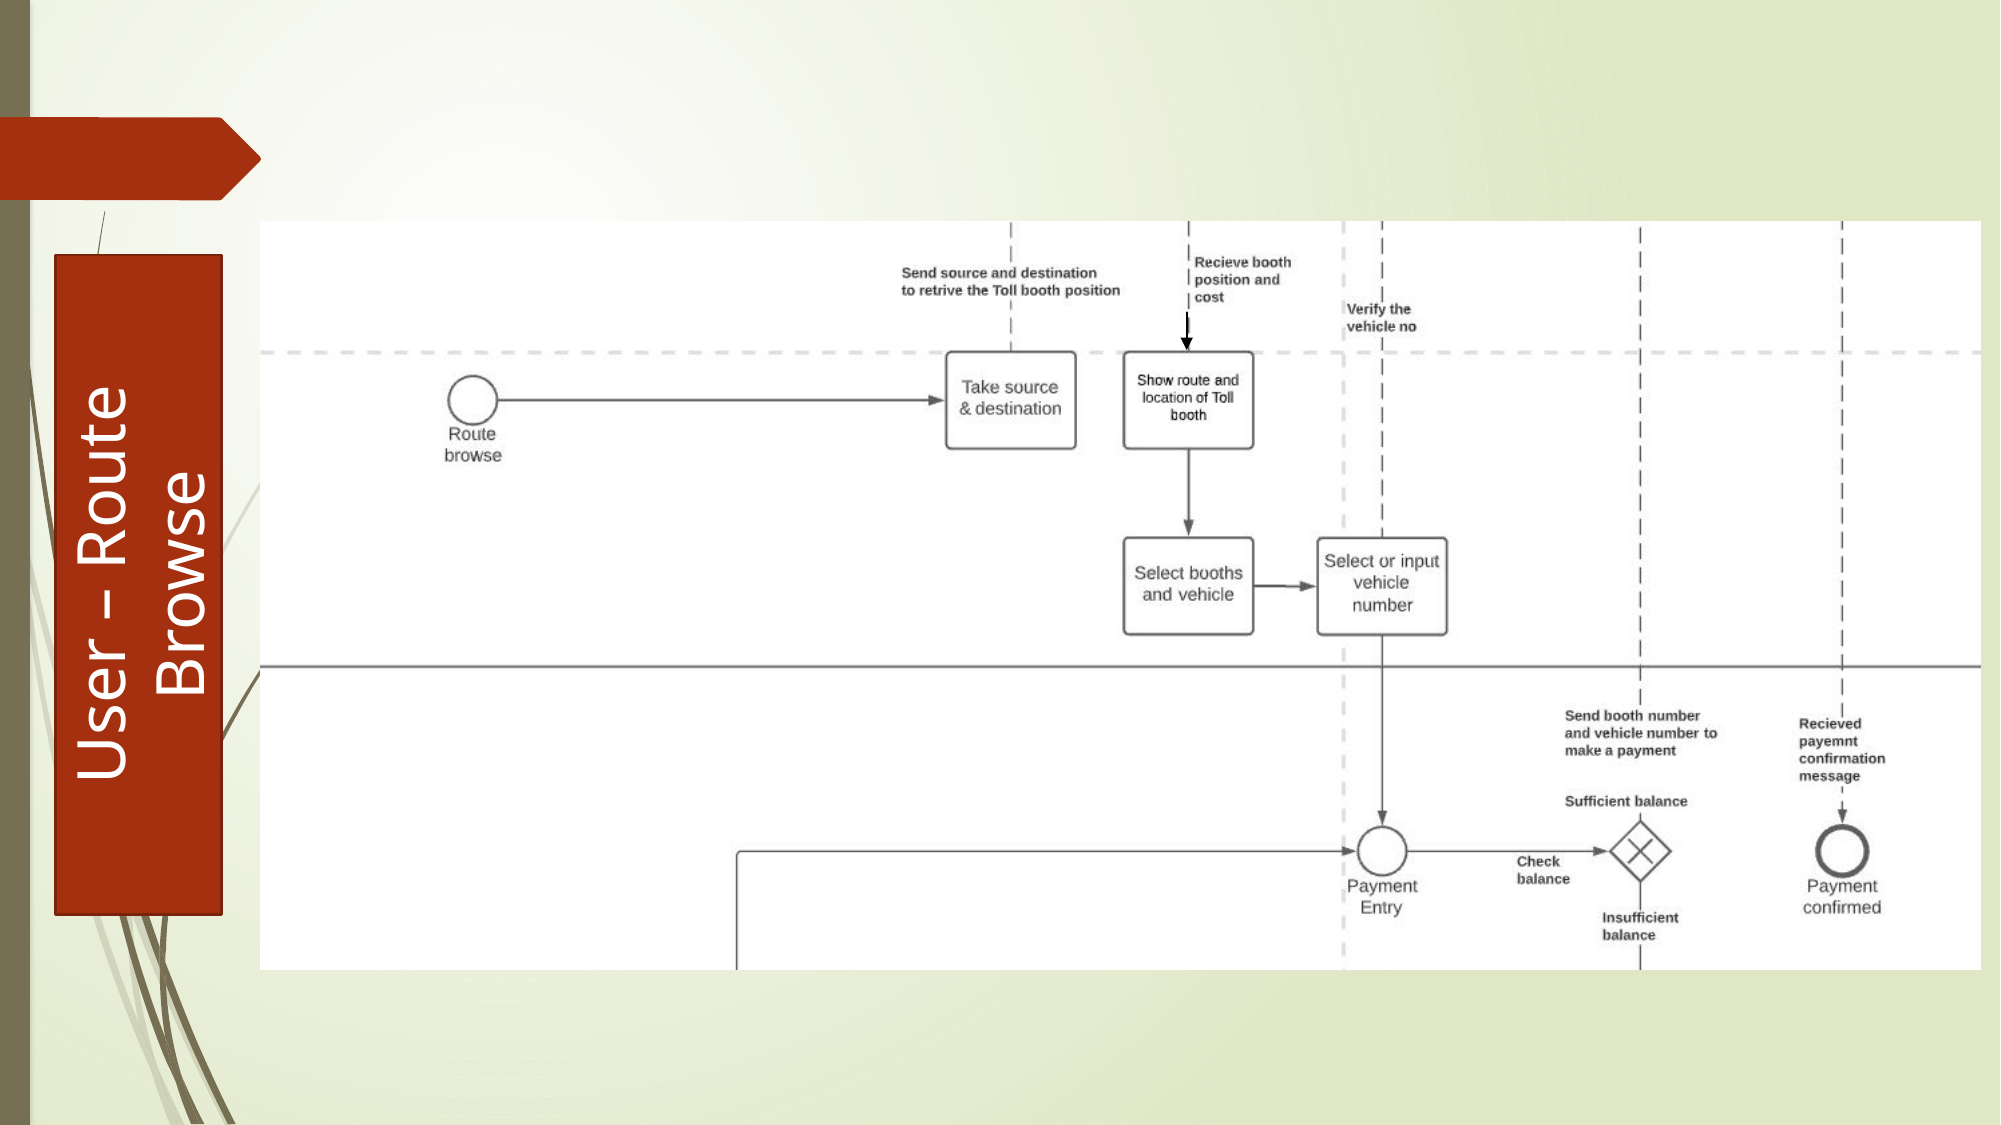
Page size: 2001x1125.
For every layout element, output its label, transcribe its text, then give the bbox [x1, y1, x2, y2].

text_box User – Route Browse [54, 254, 223, 916]
picture [259, 220, 1981, 970]
